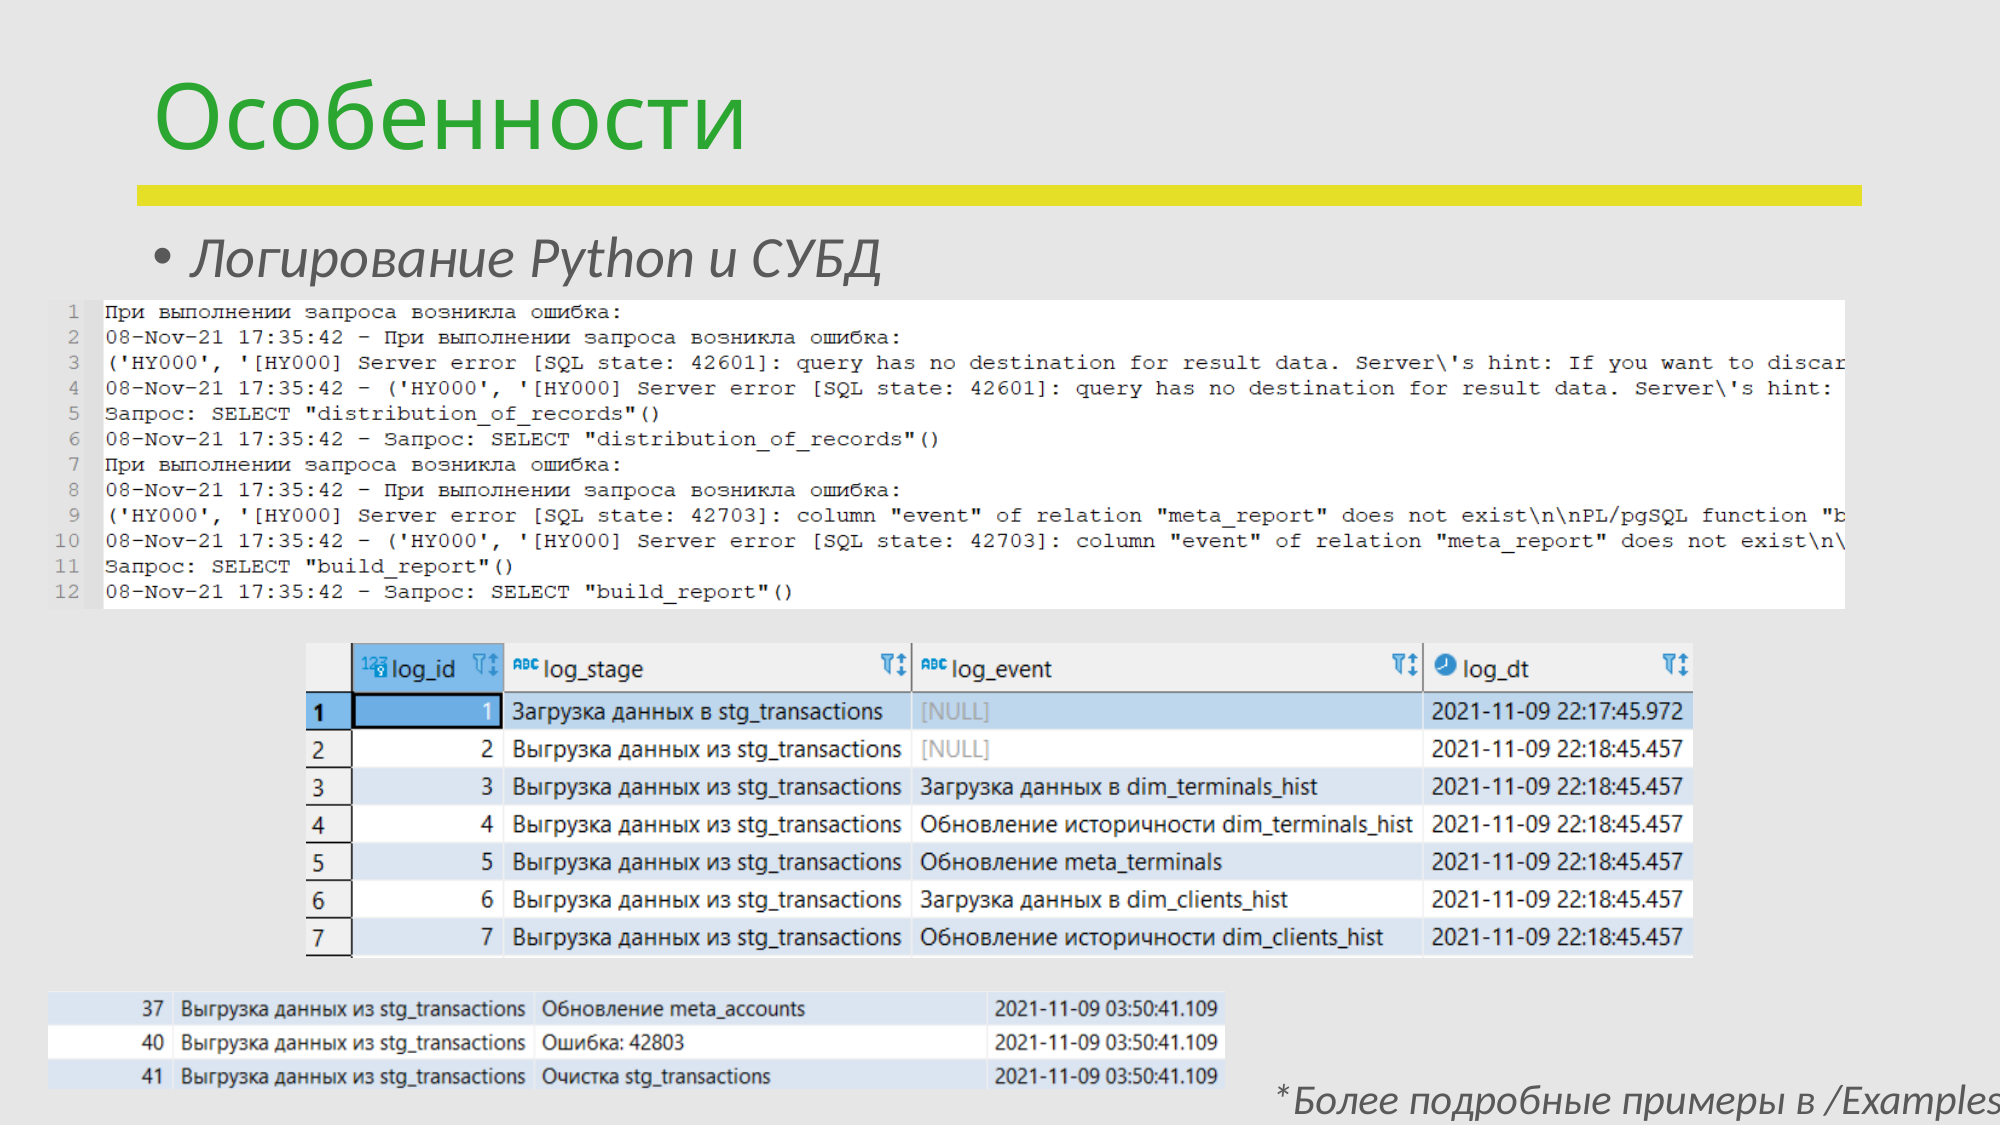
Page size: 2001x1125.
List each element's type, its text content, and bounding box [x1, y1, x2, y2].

picture [306, 643, 1693, 958]
picture [48, 300, 1845, 610]
list Логирование Python и СУБД [137, 219, 947, 300]
title Особенности [137, 58, 1863, 182]
text_box *Более подробные примеры в /Examples [1256, 1070, 2000, 1125]
picture [48, 991, 1225, 1089]
